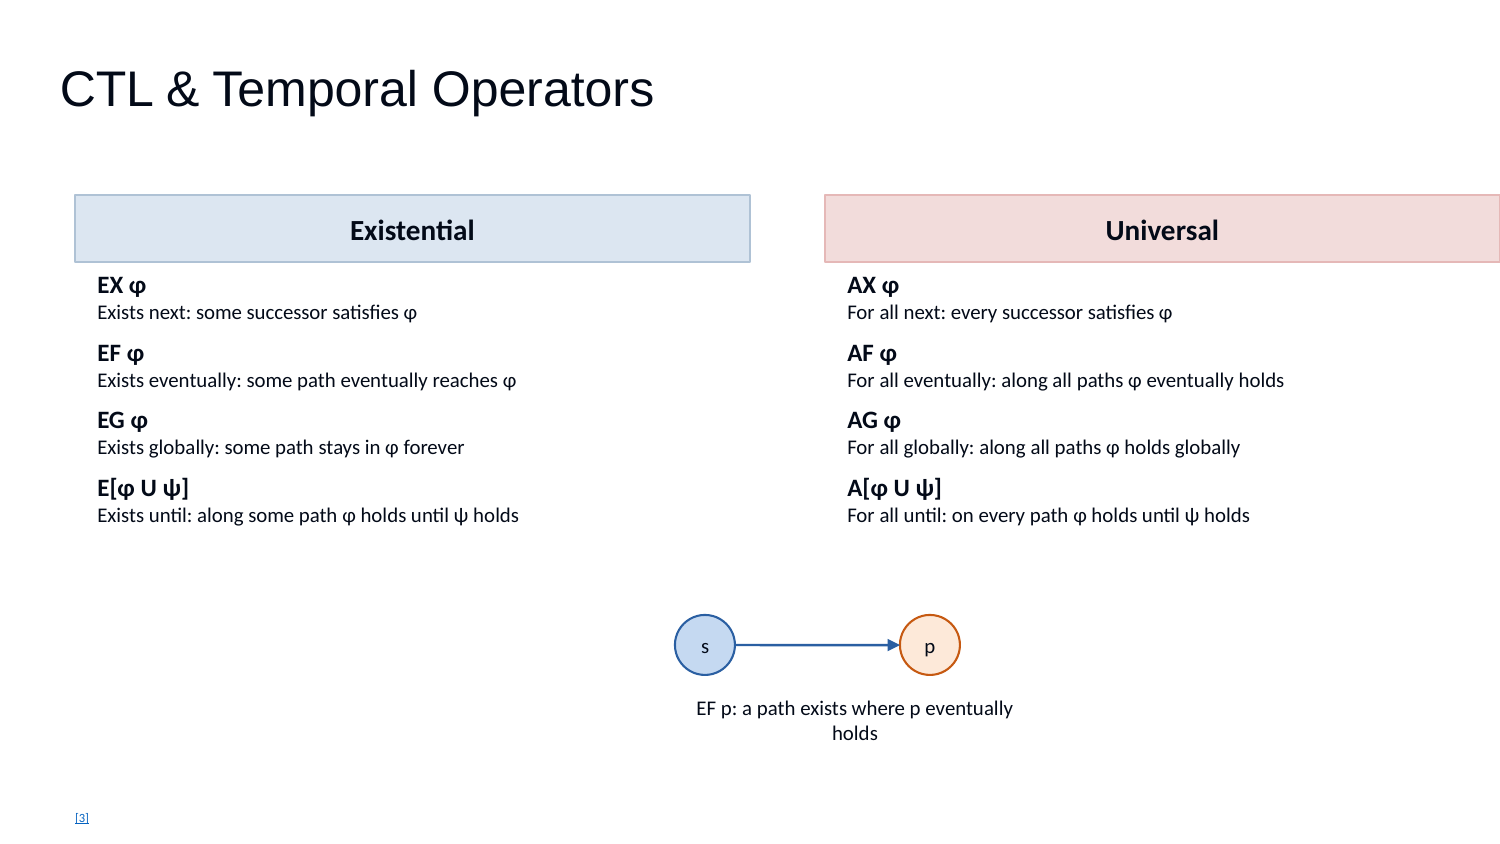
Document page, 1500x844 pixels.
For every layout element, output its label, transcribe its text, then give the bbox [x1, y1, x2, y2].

text_box EG φ Exists globally: some path stays in φ forever [82, 397, 743, 465]
text_box AX φ For all next: every successor satisfies φ [832, 262, 1493, 330]
text_box [734, 638, 901, 652]
text_box Universal [824, 195, 1500, 263]
text_box Existential [74, 195, 750, 263]
text_box AF φ For all eventually: along all paths φ eventually holds [832, 330, 1493, 397]
text_box s [674, 614, 735, 675]
text_box A[φ U ψ] For all until: on every path φ holds until ψ holds [832, 465, 1493, 533]
text_box [3] [74, 791, 1425, 844]
text_box p [899, 614, 960, 675]
text_box AG φ For all globally: along all paths φ holds globally [832, 397, 1493, 465]
text_box E[φ U ψ] Exists until: along some path φ holds until ψ holds [82, 465, 743, 533]
text_box EF φ Exists eventually: some path eventually reaches φ [82, 330, 743, 397]
text_box EF p: a path exists where p eventually holds [674, 689, 1035, 750]
text_box CTL & Temporal Operators [44, 45, 1455, 128]
text_box EX φ Exists next: some successor satisfies φ [82, 262, 743, 330]
